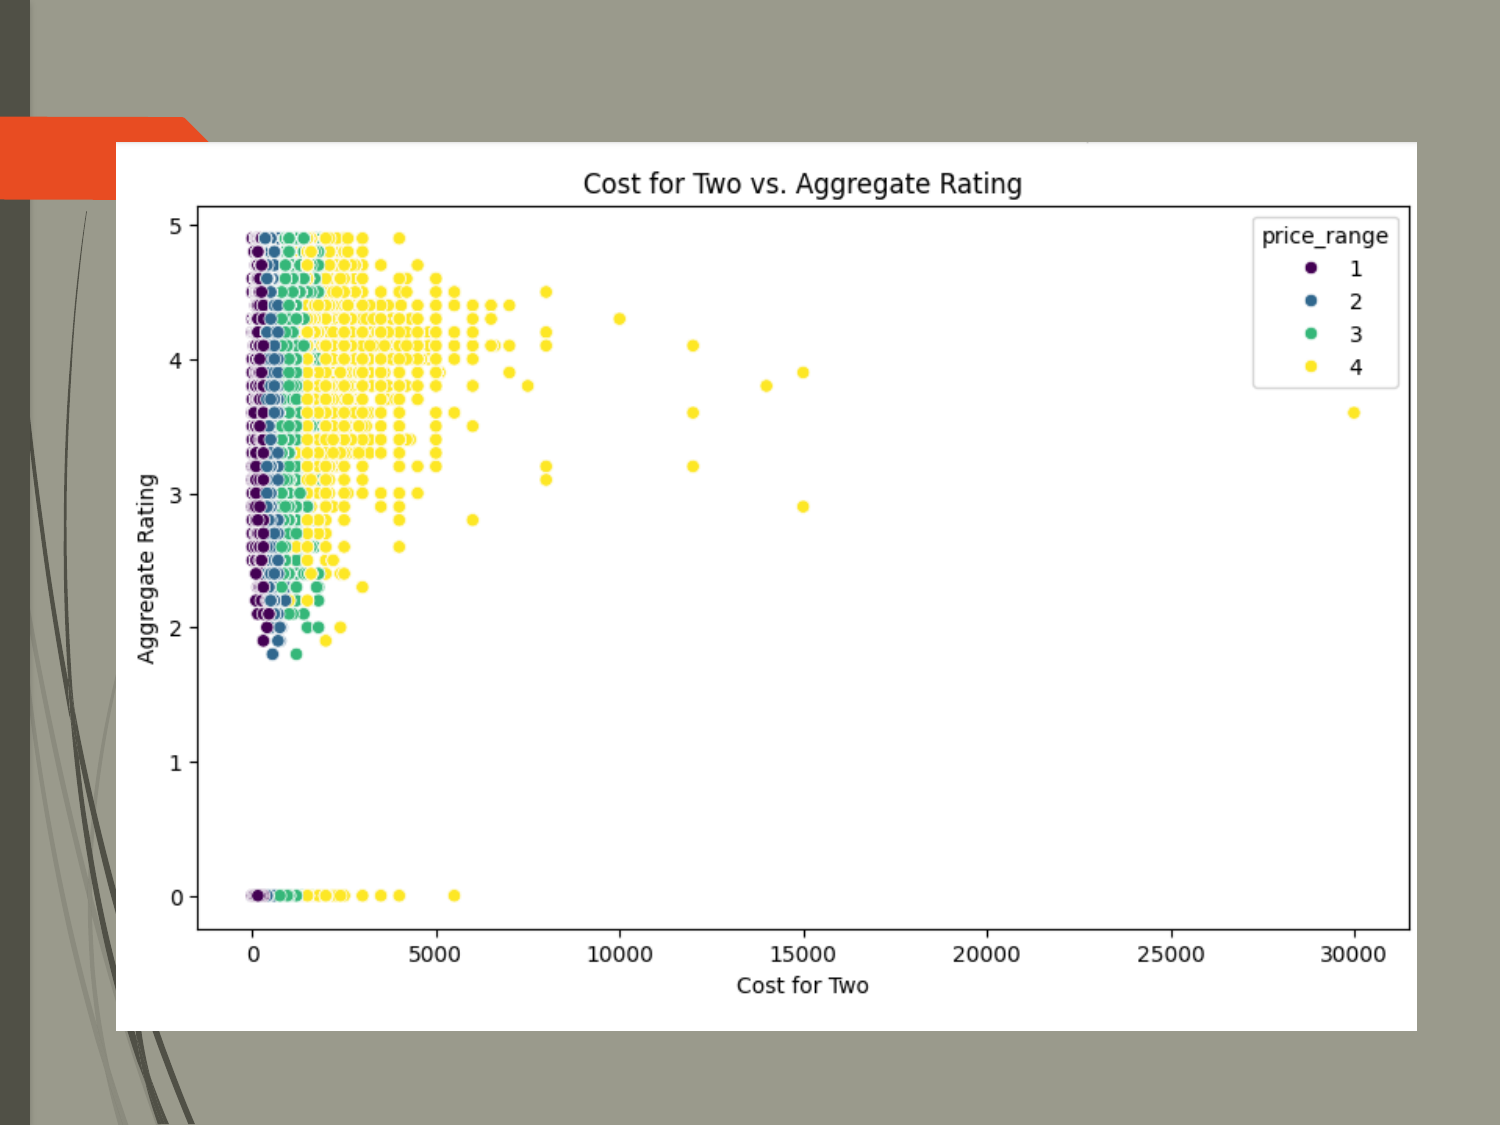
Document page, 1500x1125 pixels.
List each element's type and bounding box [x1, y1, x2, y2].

picture [116, 142, 1418, 1031]
